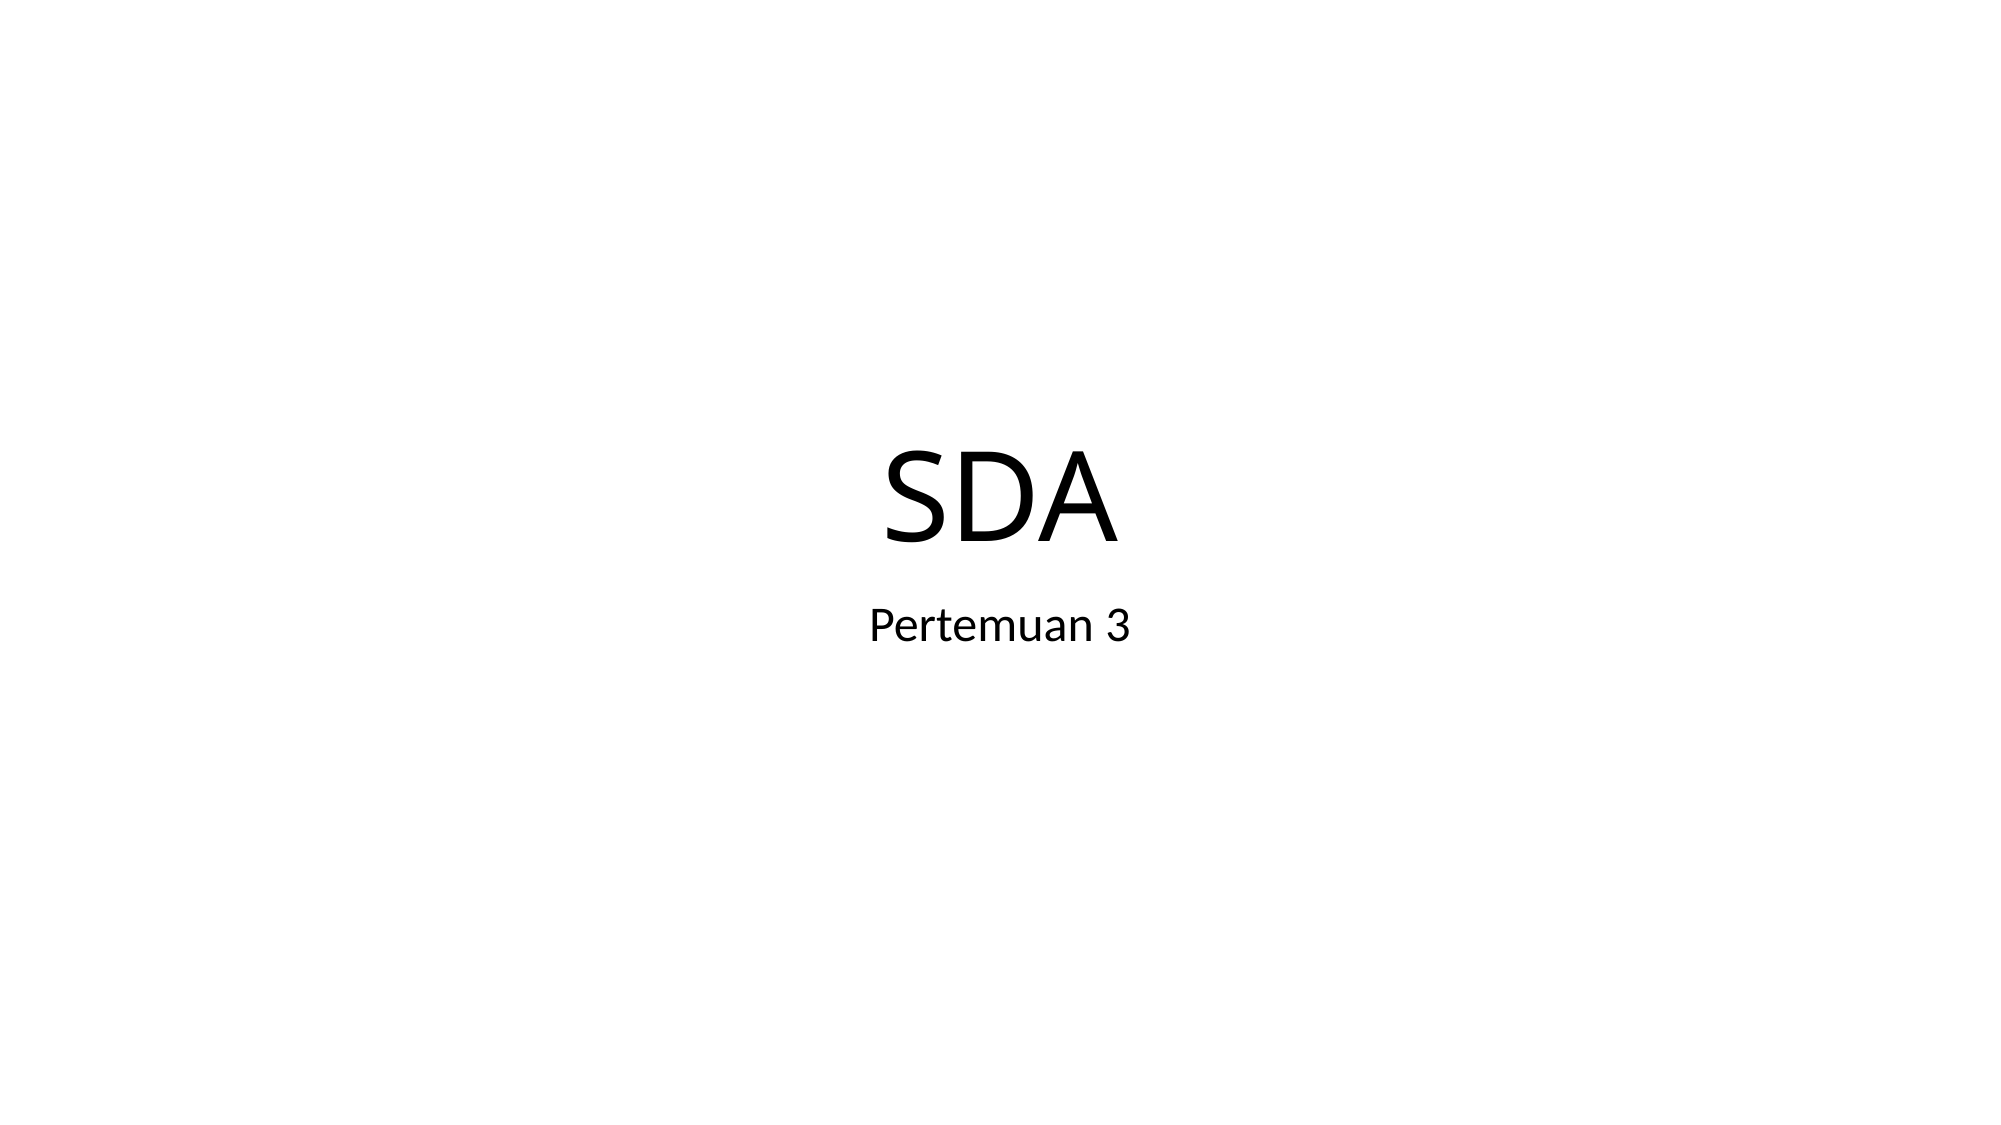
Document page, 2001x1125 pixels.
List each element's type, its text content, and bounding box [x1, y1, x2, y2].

subtitle Pertemuan 3 [249, 590, 1750, 863]
title SDA [249, 184, 1750, 576]
